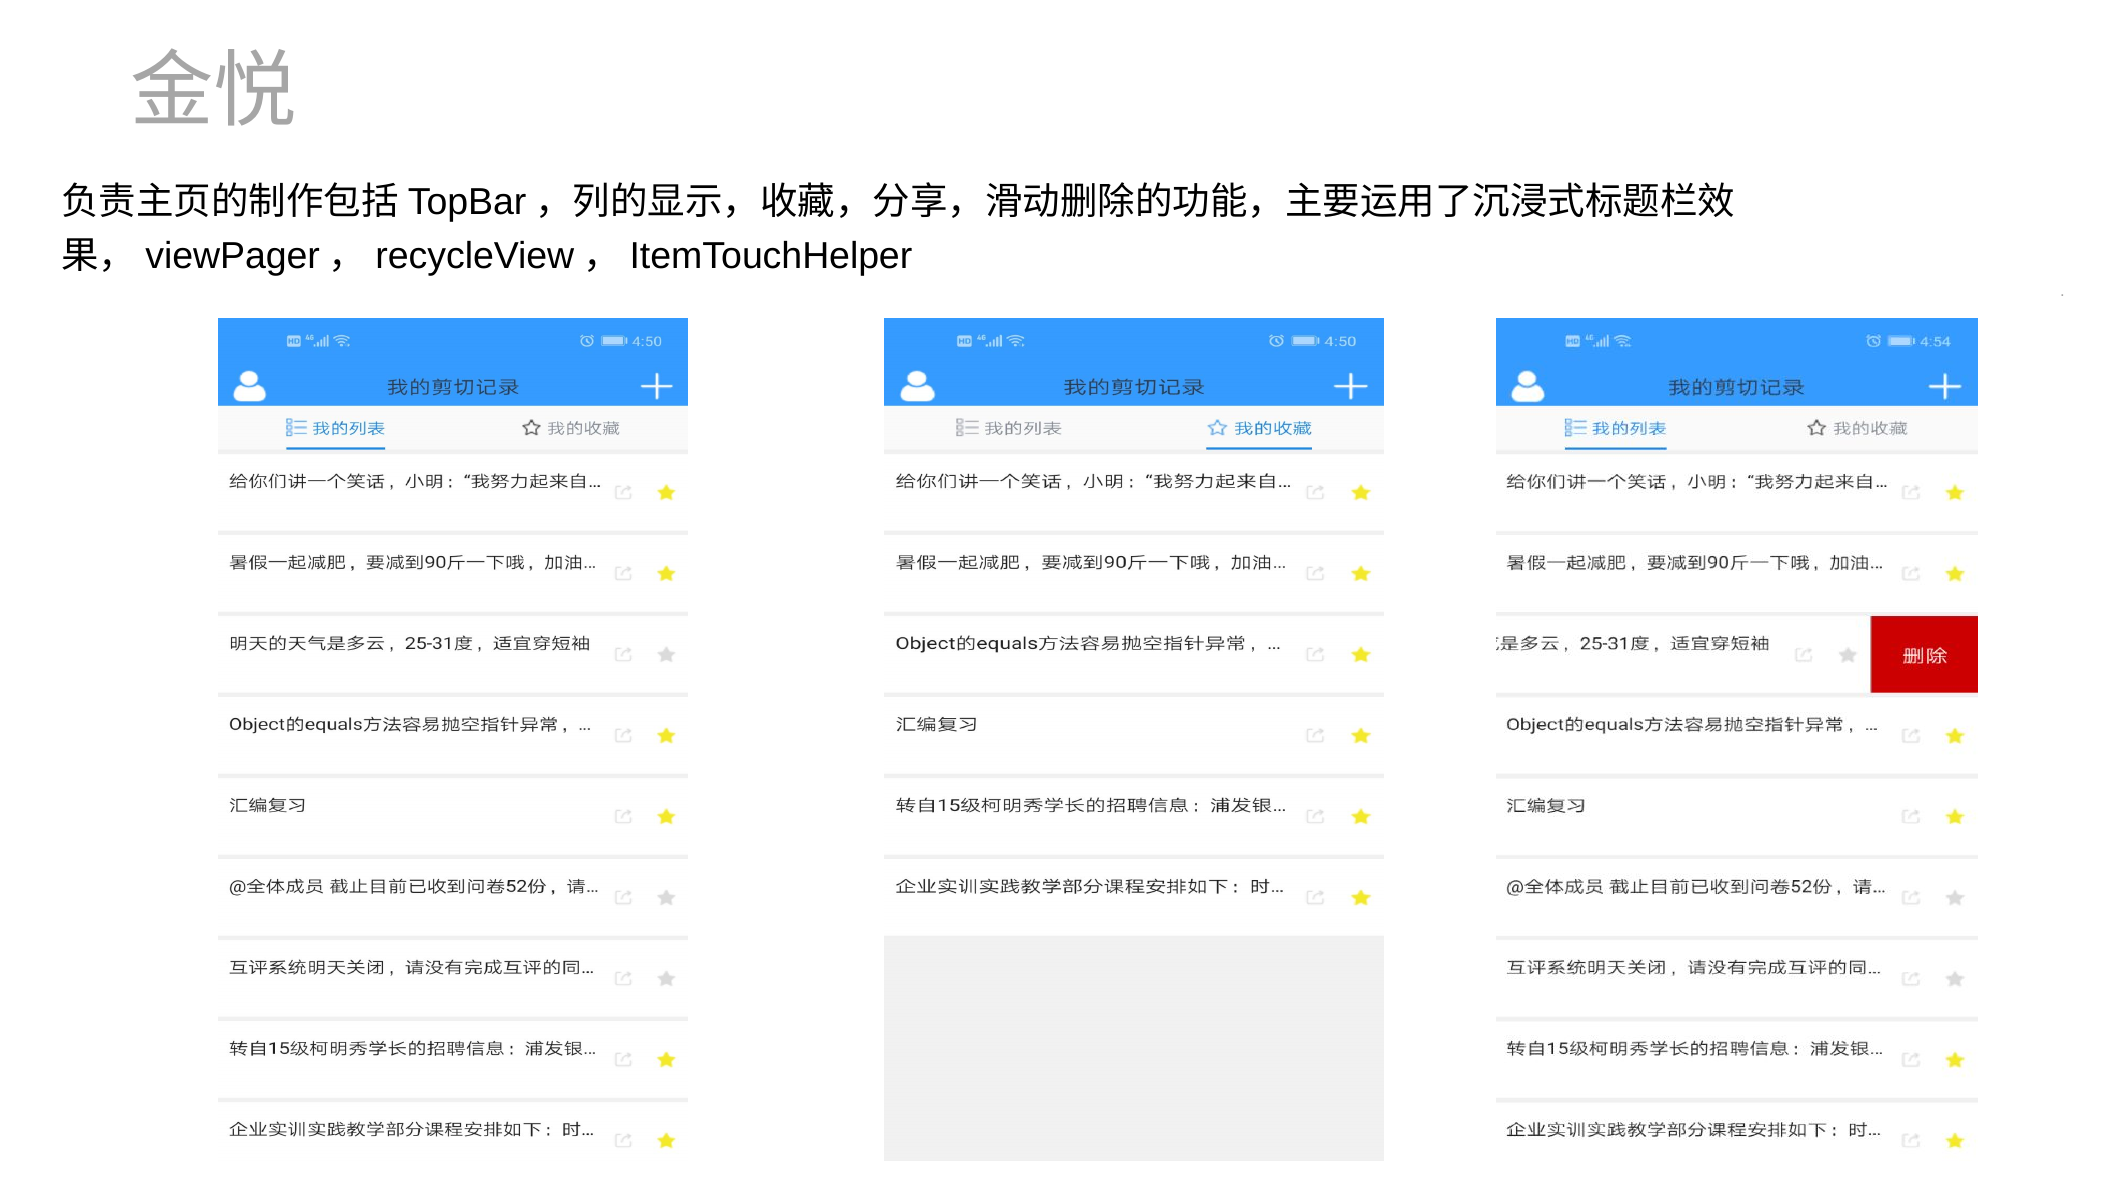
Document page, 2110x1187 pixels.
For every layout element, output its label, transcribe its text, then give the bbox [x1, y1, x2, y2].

picture [218, 318, 688, 1161]
text_box 负责主页的制作包括TopBar，列的显示，收藏，分享，滑动删除的功能，主要运用了沉浸式标题栏效果，viewPager，recycleView，ItemTouchHelper . [61, 167, 2065, 300]
picture [884, 318, 1384, 1161]
text_box 金悦 [130, 36, 937, 137]
picture [1496, 318, 1978, 1161]
